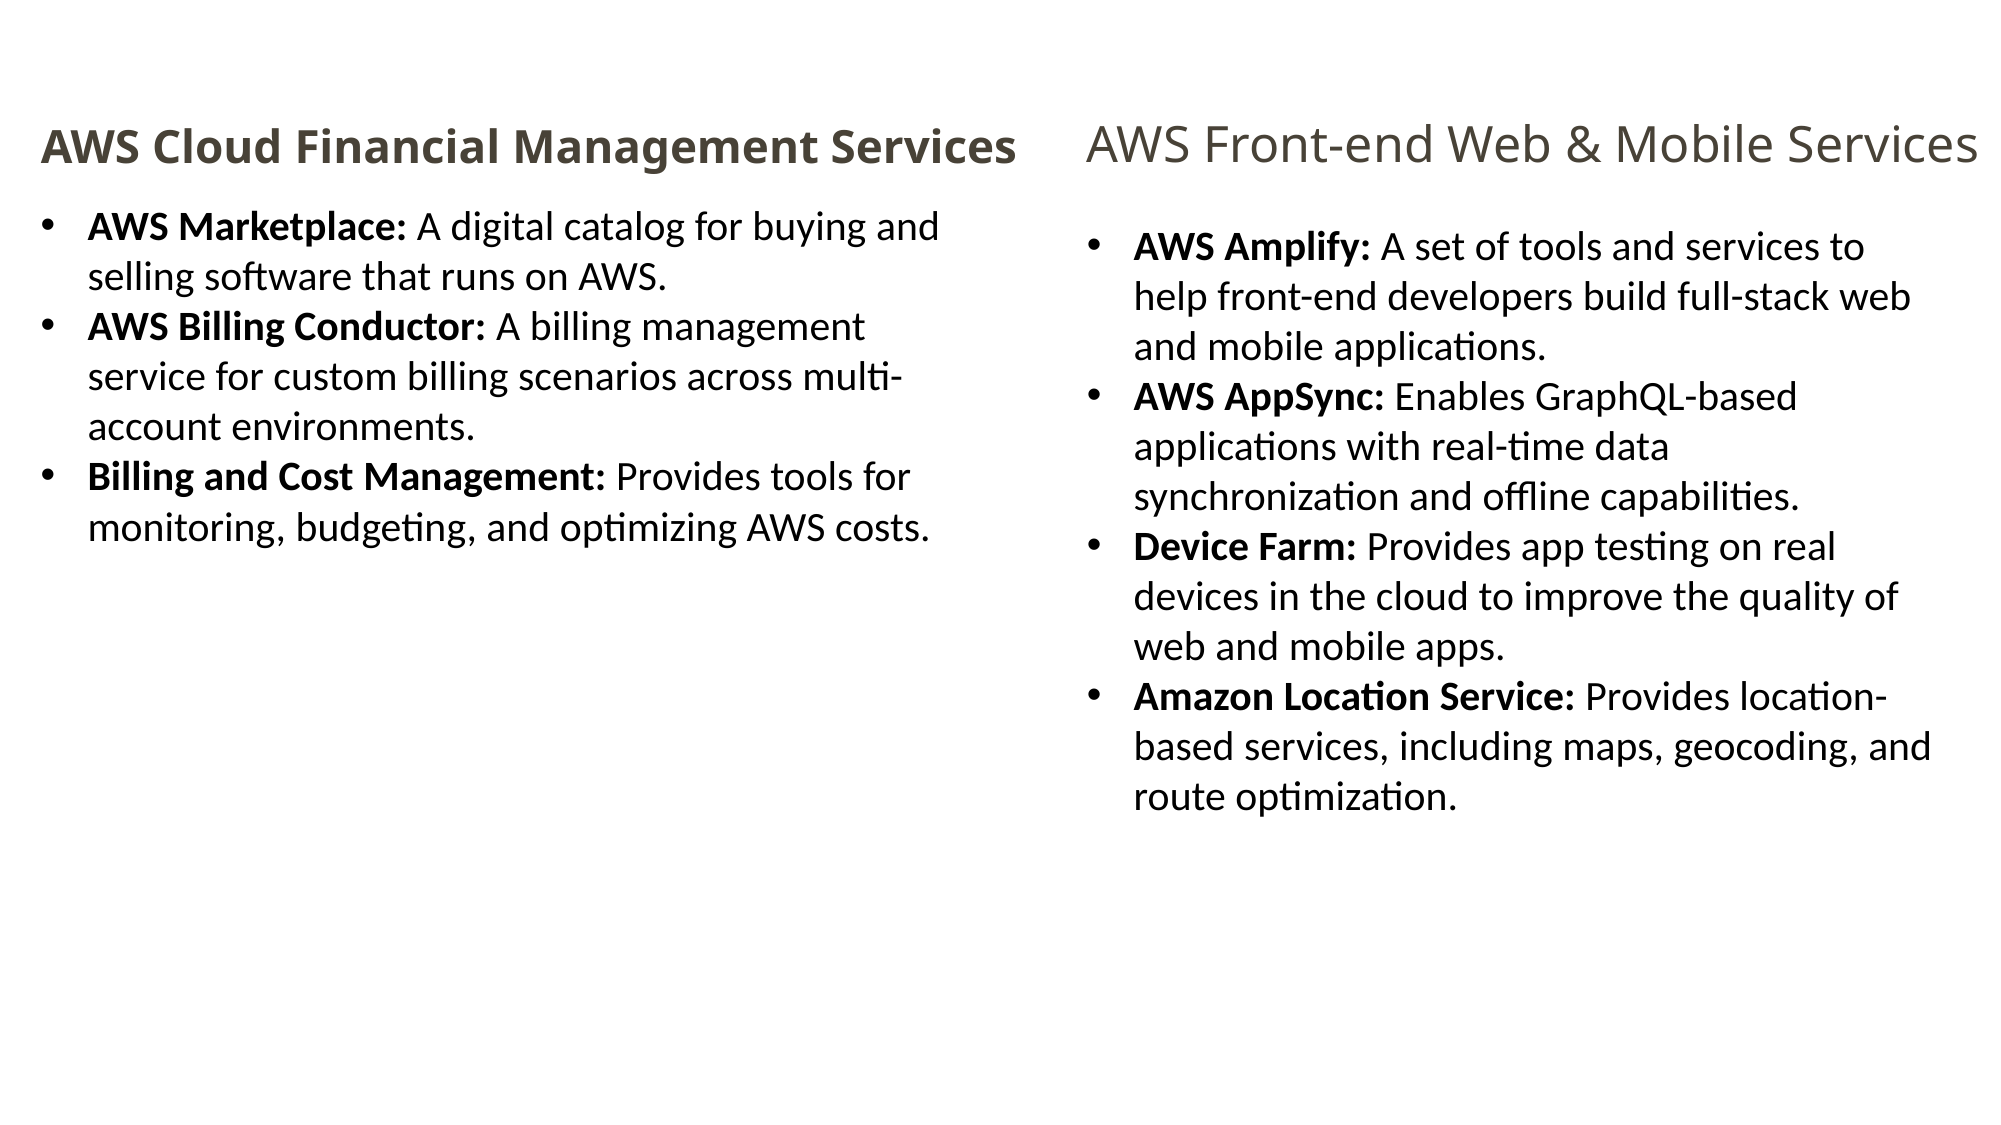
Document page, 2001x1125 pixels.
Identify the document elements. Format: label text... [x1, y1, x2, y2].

text_box AWS Marketplace: A digital catalog for buying and selling software that runs on AWS. AWS Billing Conductor: A billing management service for custom billing scenarios across multi-account environments. Billing and Cost Management: Provides tools for monitoring, budgeting, and optimizing AWS costs. [40, 199, 948, 690]
text_box AWS Cloud Financial Management Services [40, 57, 987, 174]
text_box AWS Amplify: A set of tools and services to help front-end developers build full-stack web and mobile applications. AWS AppSync: Enables GraphQL-based applications with real-time data synchronization and offline capabilities. Device Farm: Provides app testing on real devices in the cloud to improve the quality of web and mobile apps. Amazon Location Service: Provides location-based services, including maps, geocoding, and route optimization. [1086, 218, 1945, 861]
text_box AWS Front-end Web & Mobile Services [1086, 57, 1969, 174]
